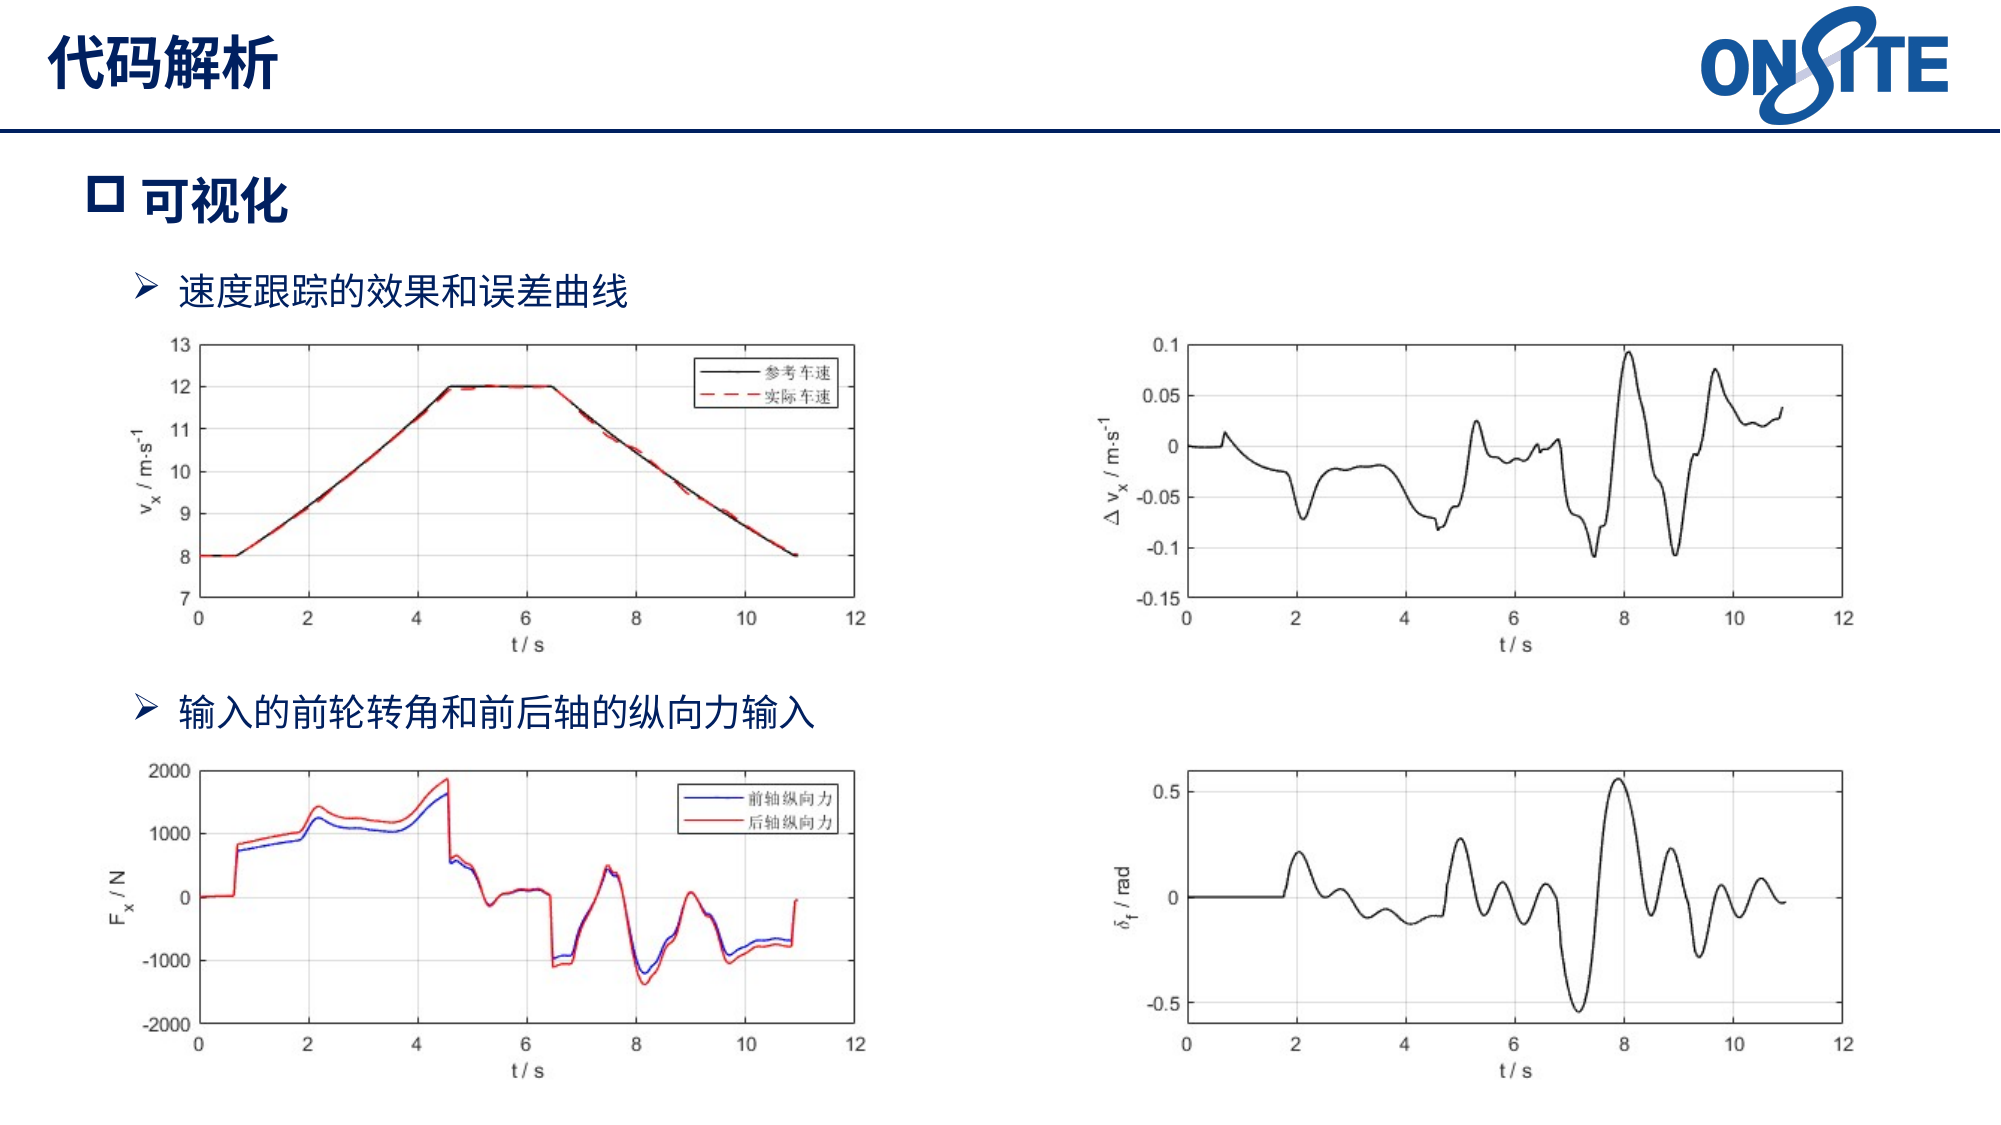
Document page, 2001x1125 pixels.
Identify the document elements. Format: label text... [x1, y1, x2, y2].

picture [1077, 745, 1924, 1084]
picture [89, 745, 936, 1084]
text_box 代码解析 [32, 25, 1463, 107]
title 可视化 [68, 162, 1335, 245]
picture [89, 319, 936, 658]
picture [1077, 319, 1924, 658]
picture [1701, 6, 1948, 125]
text_box 输入的前轮转角和前后轴的纵向力输入 [117, 659, 1718, 741]
text_box 速度跟踪的效果和误差曲线 [117, 238, 1718, 320]
